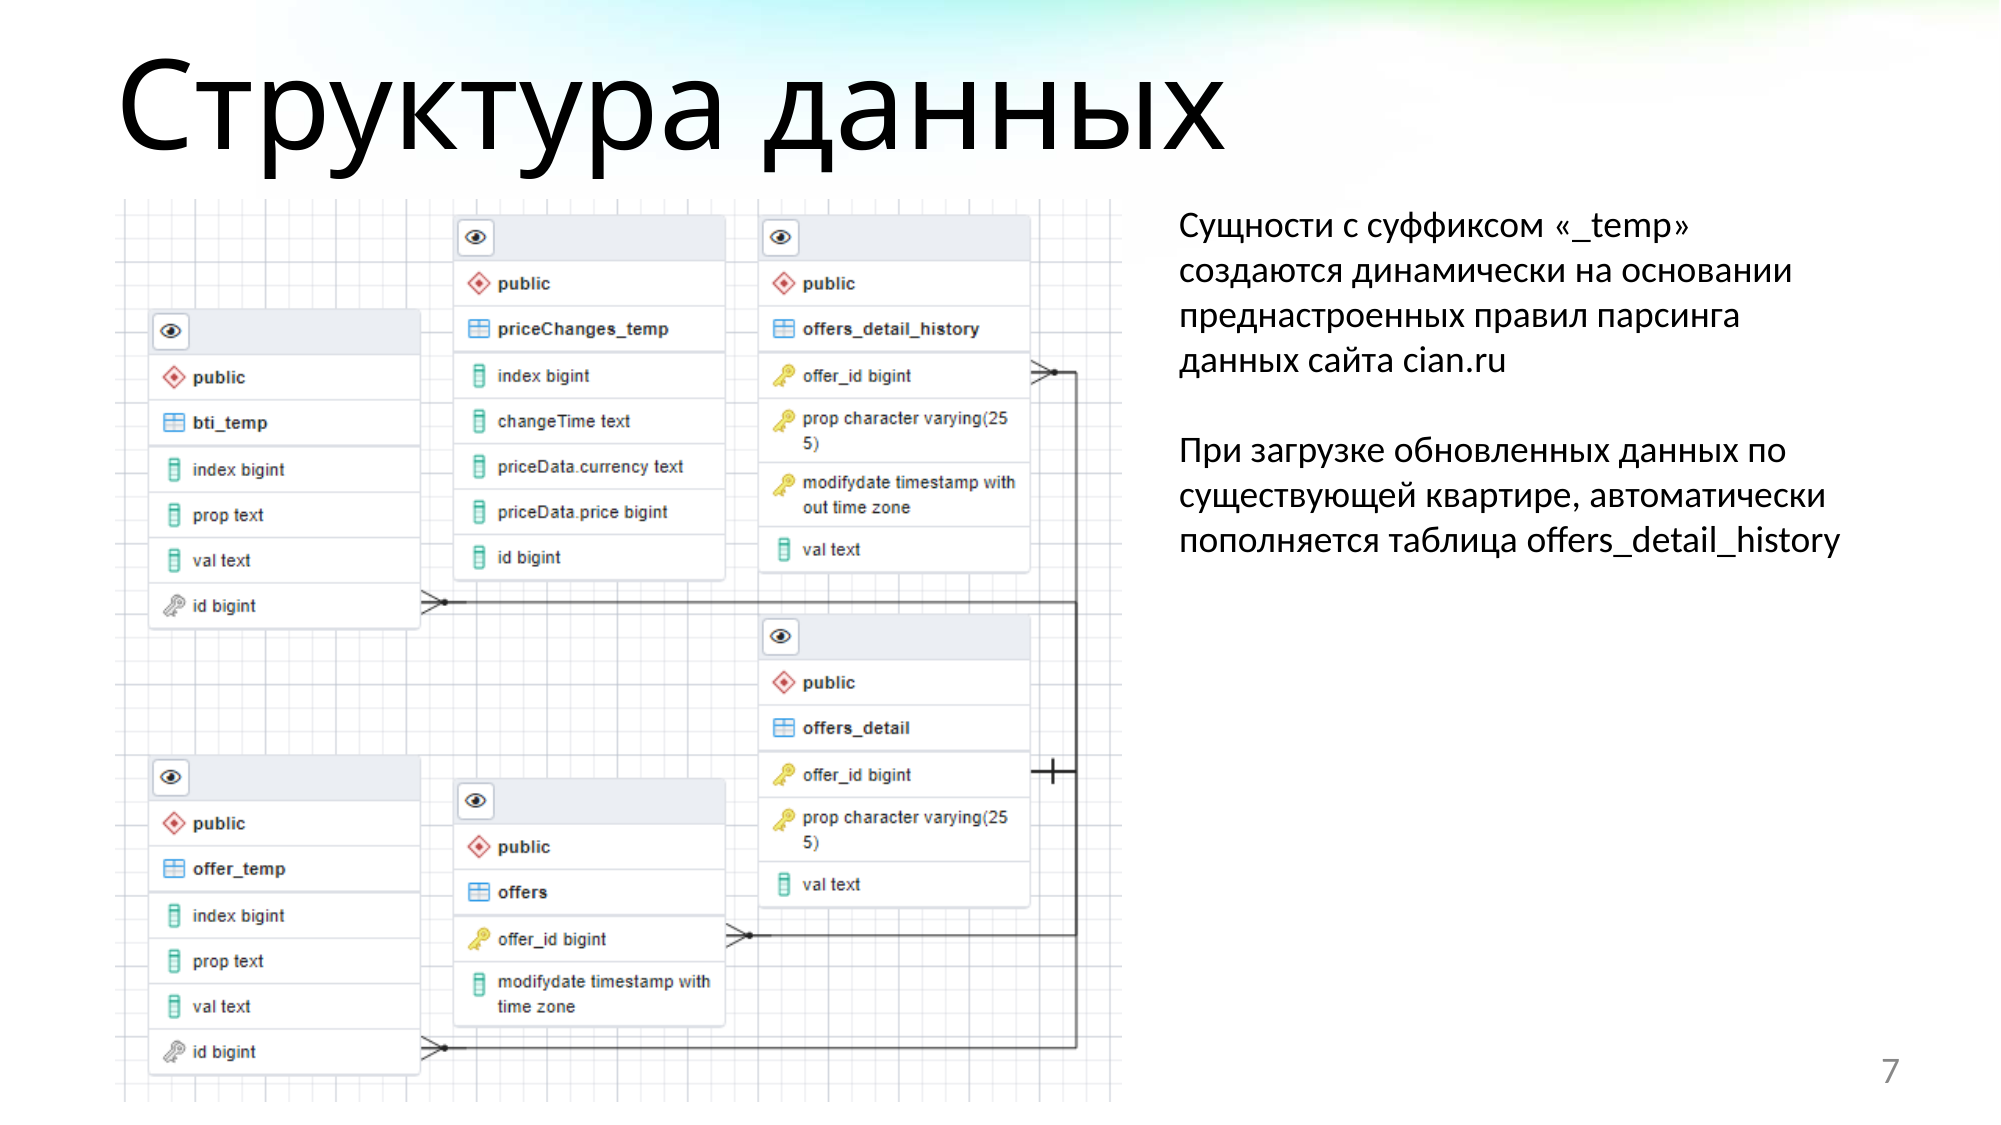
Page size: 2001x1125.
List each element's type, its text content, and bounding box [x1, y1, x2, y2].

title Структура данных [115, 23, 1885, 176]
slide_number 7 [1440, 1046, 1900, 1103]
subtitle Сущности с суффиксом «_temp» создаются динамически на основании преднастроенных правил парсинга данных сайта cian.ru При загрузке обновленных данных по существующей квартире, автоматически пополняется таблица offers_detail_history [1179, 199, 1852, 564]
picture [115, 0, 2000, 1102]
